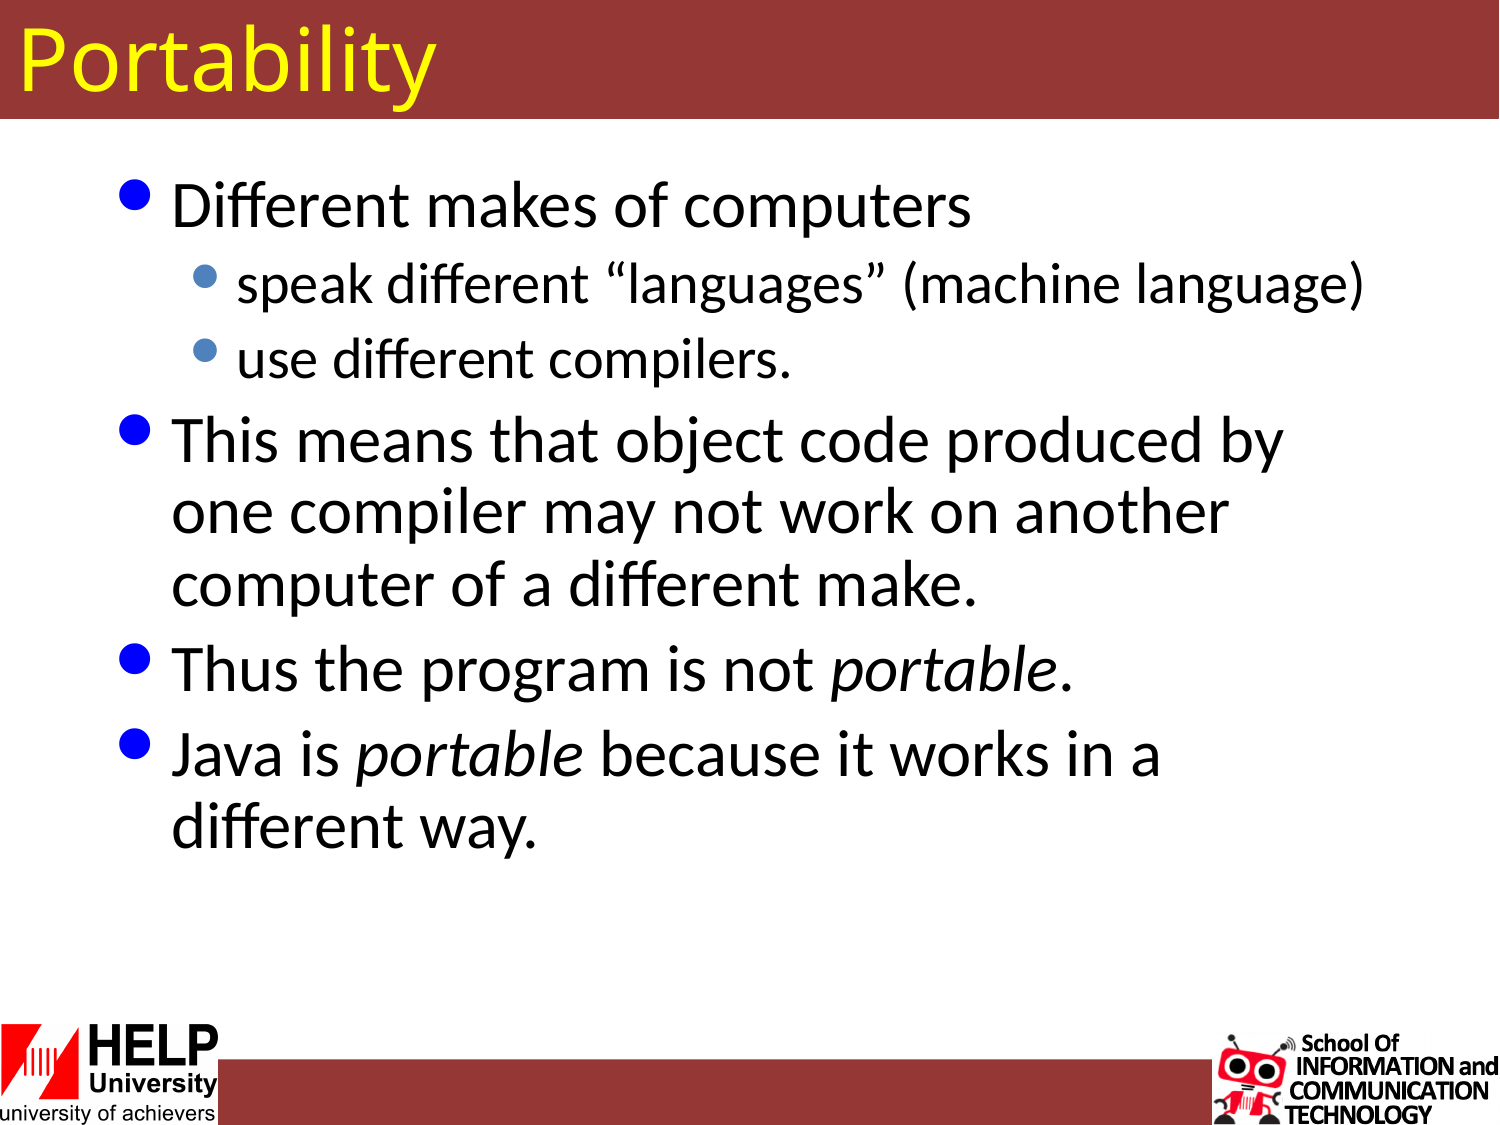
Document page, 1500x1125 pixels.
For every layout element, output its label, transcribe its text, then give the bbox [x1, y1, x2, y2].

title Portability [1, 0, 1500, 113]
list Different makes of computers speak different “languages” (machine language) use different compilers. This means that object code produced by one compiler may not work on another computer of a different make. Thus the program is not portable. Java is portable because it works in a different way. [99, 162, 1401, 888]
picture [1212, 1032, 1500, 1125]
picture [0, 1024, 218, 1125]
